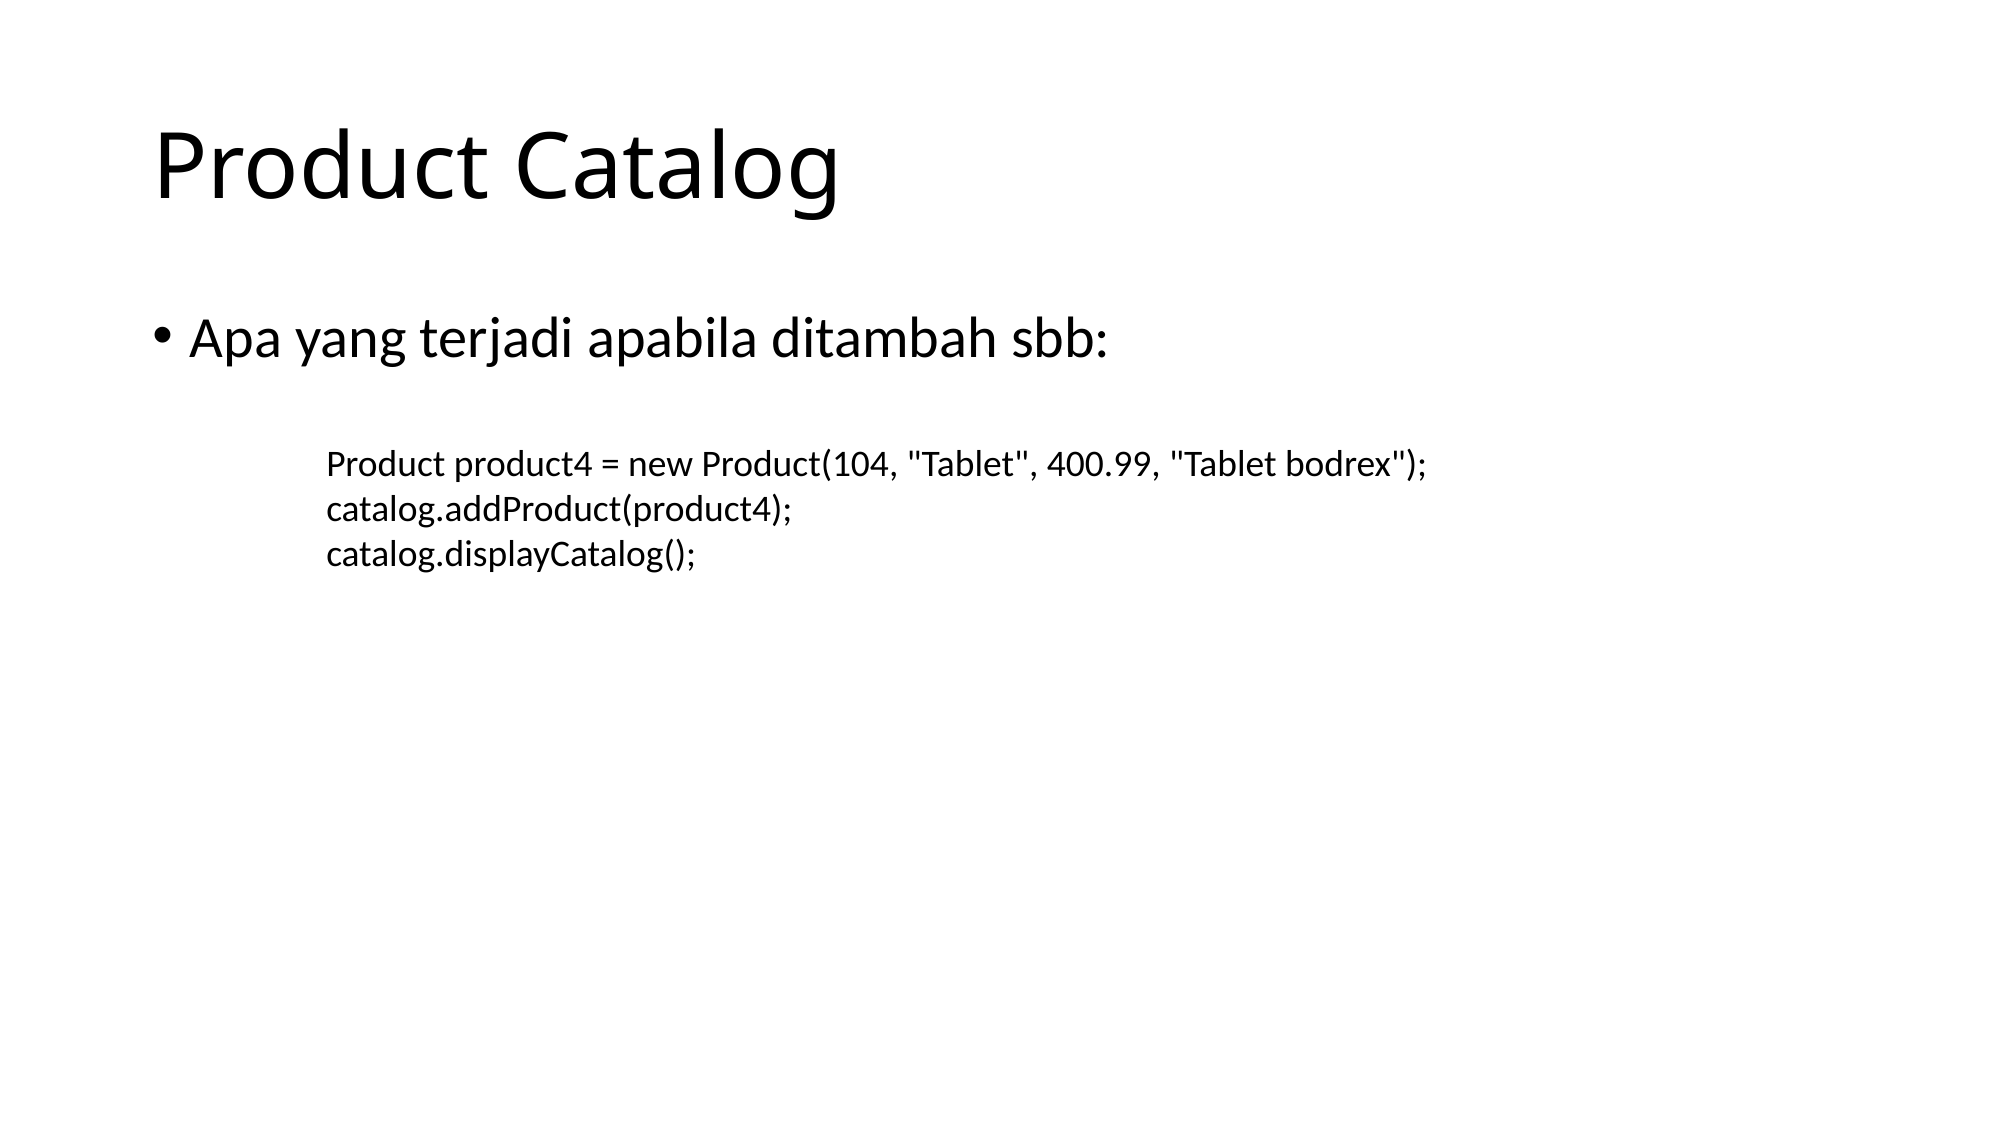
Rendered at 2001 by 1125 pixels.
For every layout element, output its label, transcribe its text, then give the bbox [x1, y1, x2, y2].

text_box Product product4 = new Product(104, "Tablet", 400.99, "Tablet bodrex"); catalog.addProduct(product4); catalog.displayCatalog(); [303, 431, 1638, 582]
title Product Catalog [137, 59, 1863, 278]
list Apa yang terjadi apabila ditambah sbb: [137, 299, 1863, 1014]
